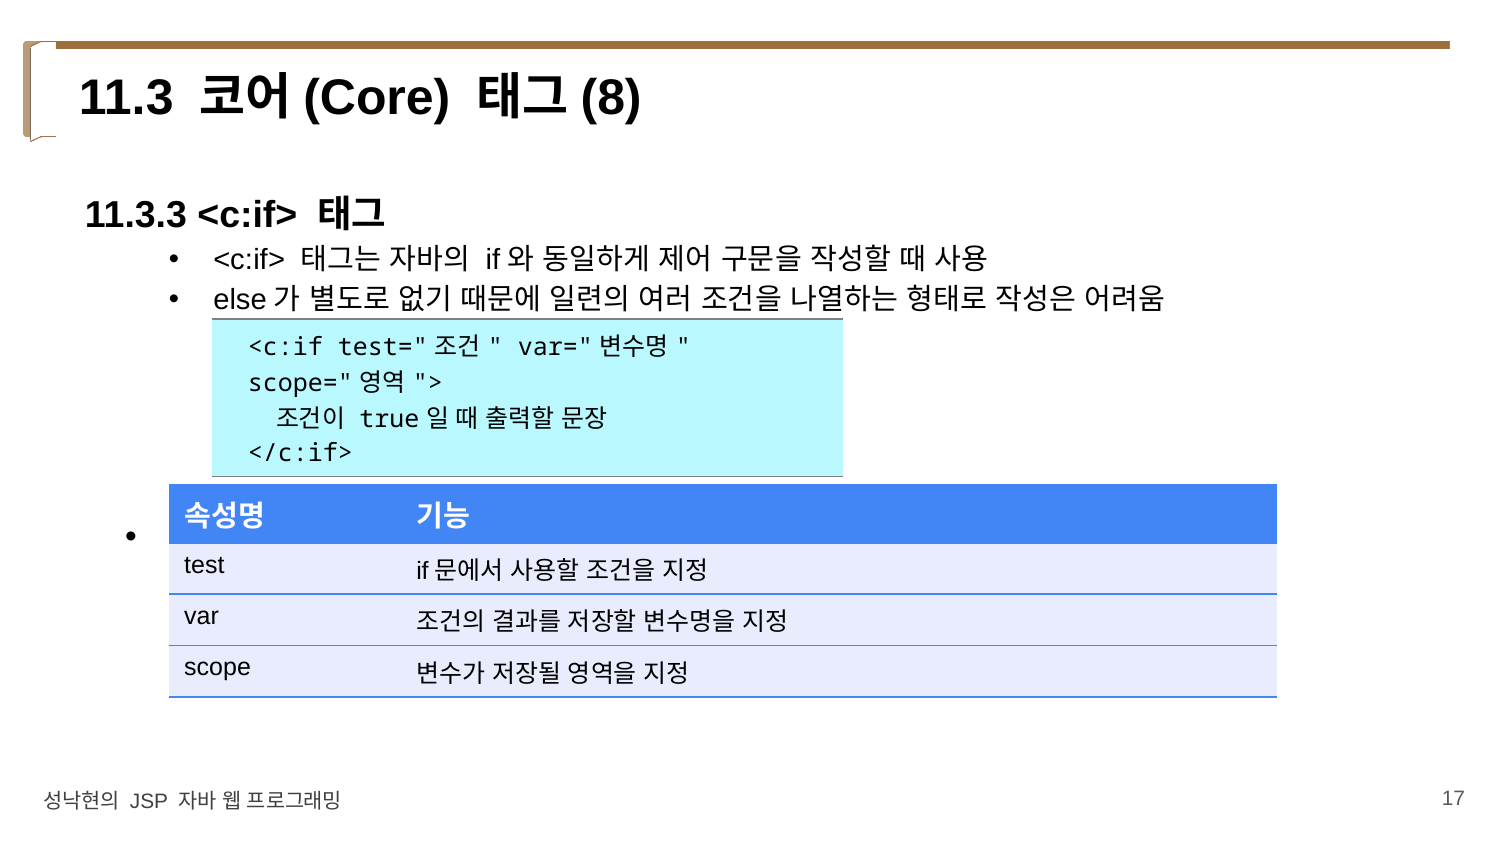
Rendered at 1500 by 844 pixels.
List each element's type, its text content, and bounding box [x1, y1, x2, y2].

slide_number 17 [1389, 764, 1480, 830]
table_cell scope [169, 646, 401, 696]
table_cell 조건의 결과를 저장할 변수명을 지정 [401, 595, 1277, 645]
table_header 기능 [401, 486, 1277, 542]
table_cell test [169, 544, 401, 593]
table_header <c:if test="조건" var="변수명" scope="영역"> 조건이 true일 때 출력할 문장 </c:if> [212, 320, 843, 476]
table_cell if문에서 사용할 조건을 지정 [401, 544, 1277, 593]
table_header 속성명 [169, 486, 401, 542]
picture [8, 24, 1462, 155]
table_cell var [169, 595, 401, 645]
table_cell 변수가 저장될 영역을 지정 [401, 646, 1277, 696]
list 11.3.3 <c:if> 태그 <c:if> 태그는 자바의 if와 동일하게 제어 구문을 작성할 때 사용 else가 별도로 없기 때문에 일련의 여러 조건을 나열하는 형태로 작성은 어려움 표 11-5 <c:if> 태그의 속성 [51, 168, 1449, 750]
